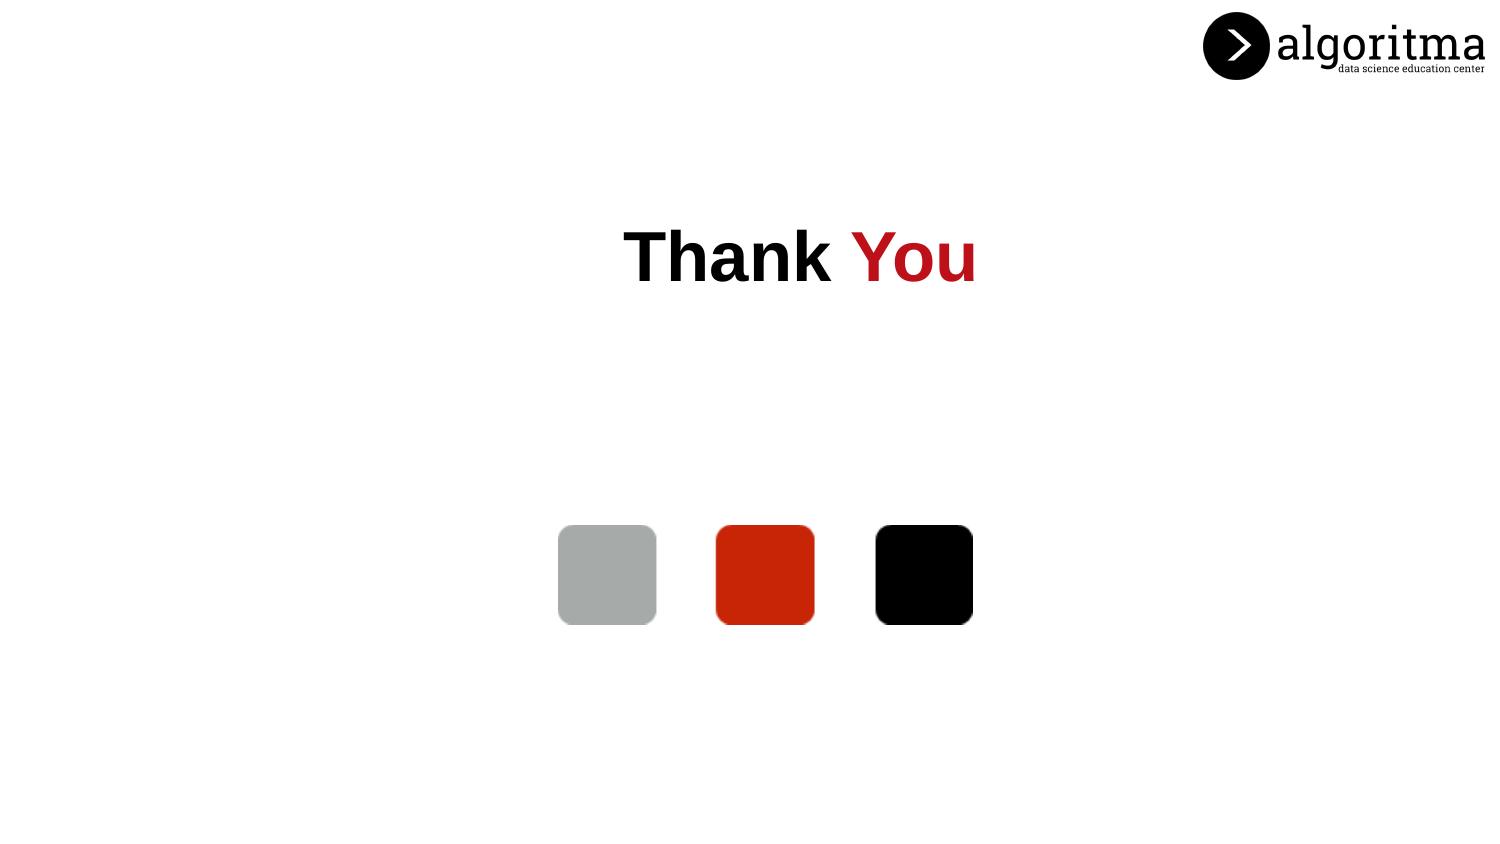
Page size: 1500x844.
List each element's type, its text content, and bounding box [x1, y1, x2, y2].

text_box Thank You [130, 195, 1472, 410]
picture [1203, 12, 1488, 80]
picture [557, 525, 973, 625]
